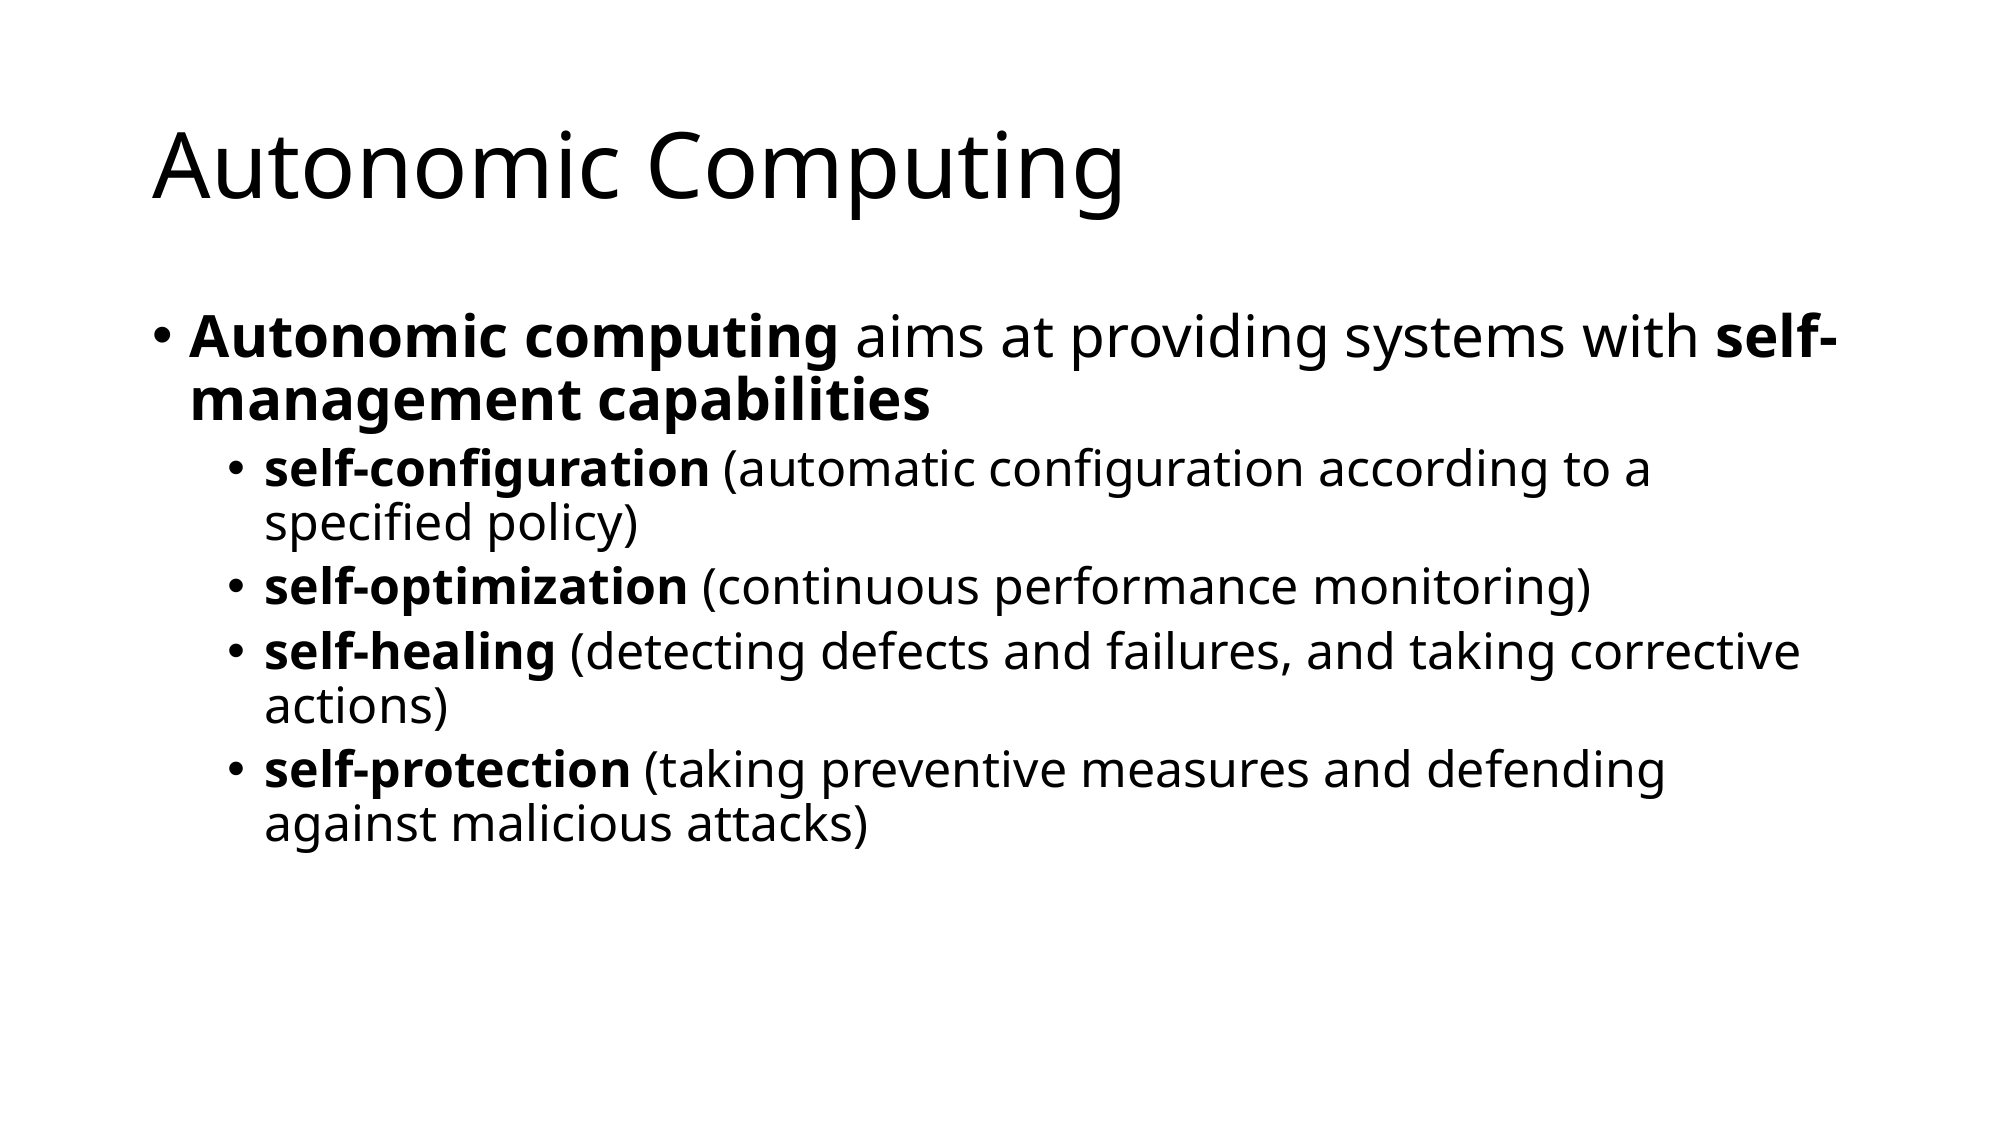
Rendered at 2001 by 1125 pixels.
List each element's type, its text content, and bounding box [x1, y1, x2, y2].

title Autonomic Computing [137, 59, 1863, 278]
list Autonomic computing aims at providing systems with self-management capabilities self-configuration (automatic configuration according to a specified policy) self-optimization (continuous performance monitoring) self-healing (detecting defects and failures, and taking corrective actions) self-protection (taking preventive measures and defending against malicious attacks) [137, 299, 1863, 1014]
